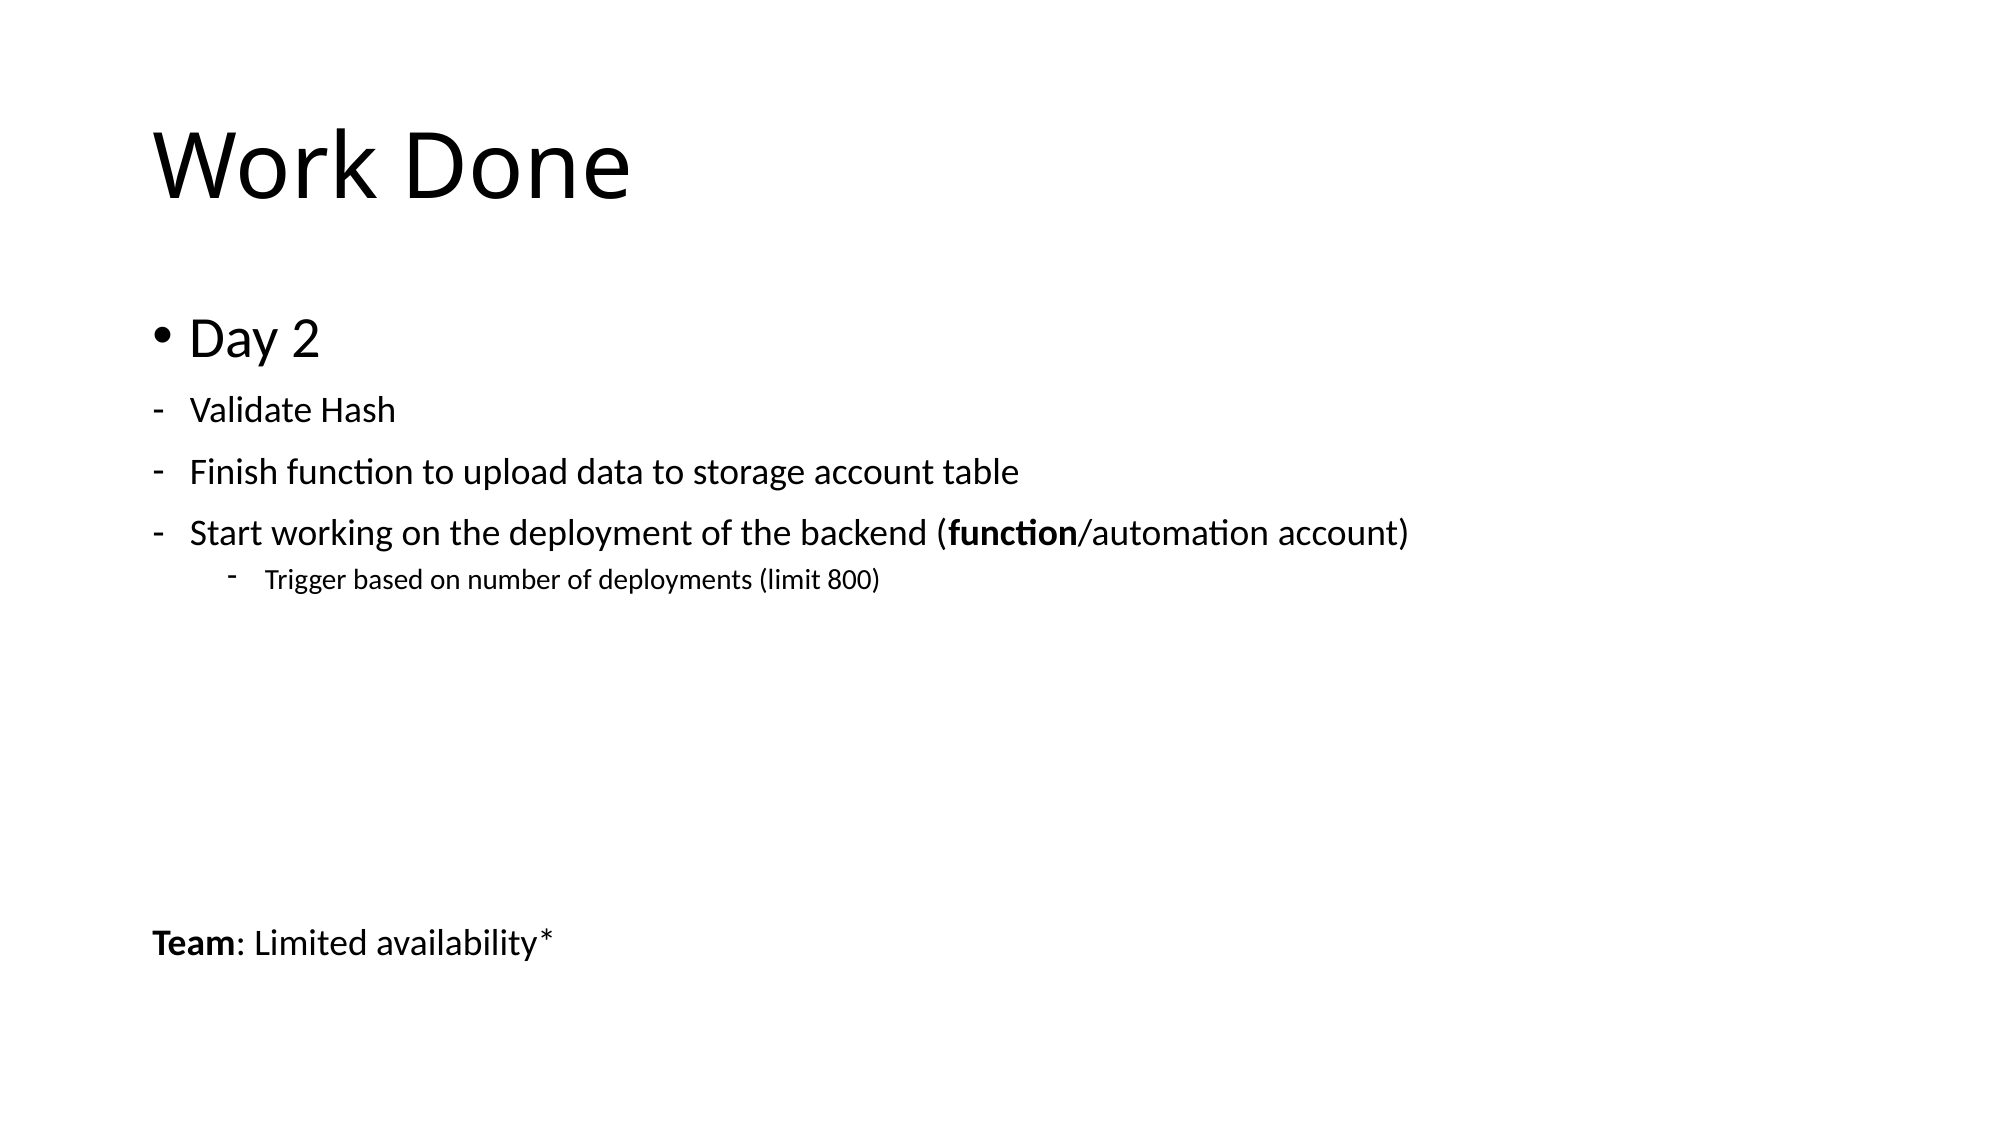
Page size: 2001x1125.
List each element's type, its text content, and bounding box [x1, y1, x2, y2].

title Work Done [137, 59, 1863, 278]
list Day 2 Validate Hash Finish function to upload data to storage account table Start working on the deployment of the backend (function/automation account) Trigger based on number of deployments (limit 800) Team: Limited availability* [137, 299, 1863, 1014]
